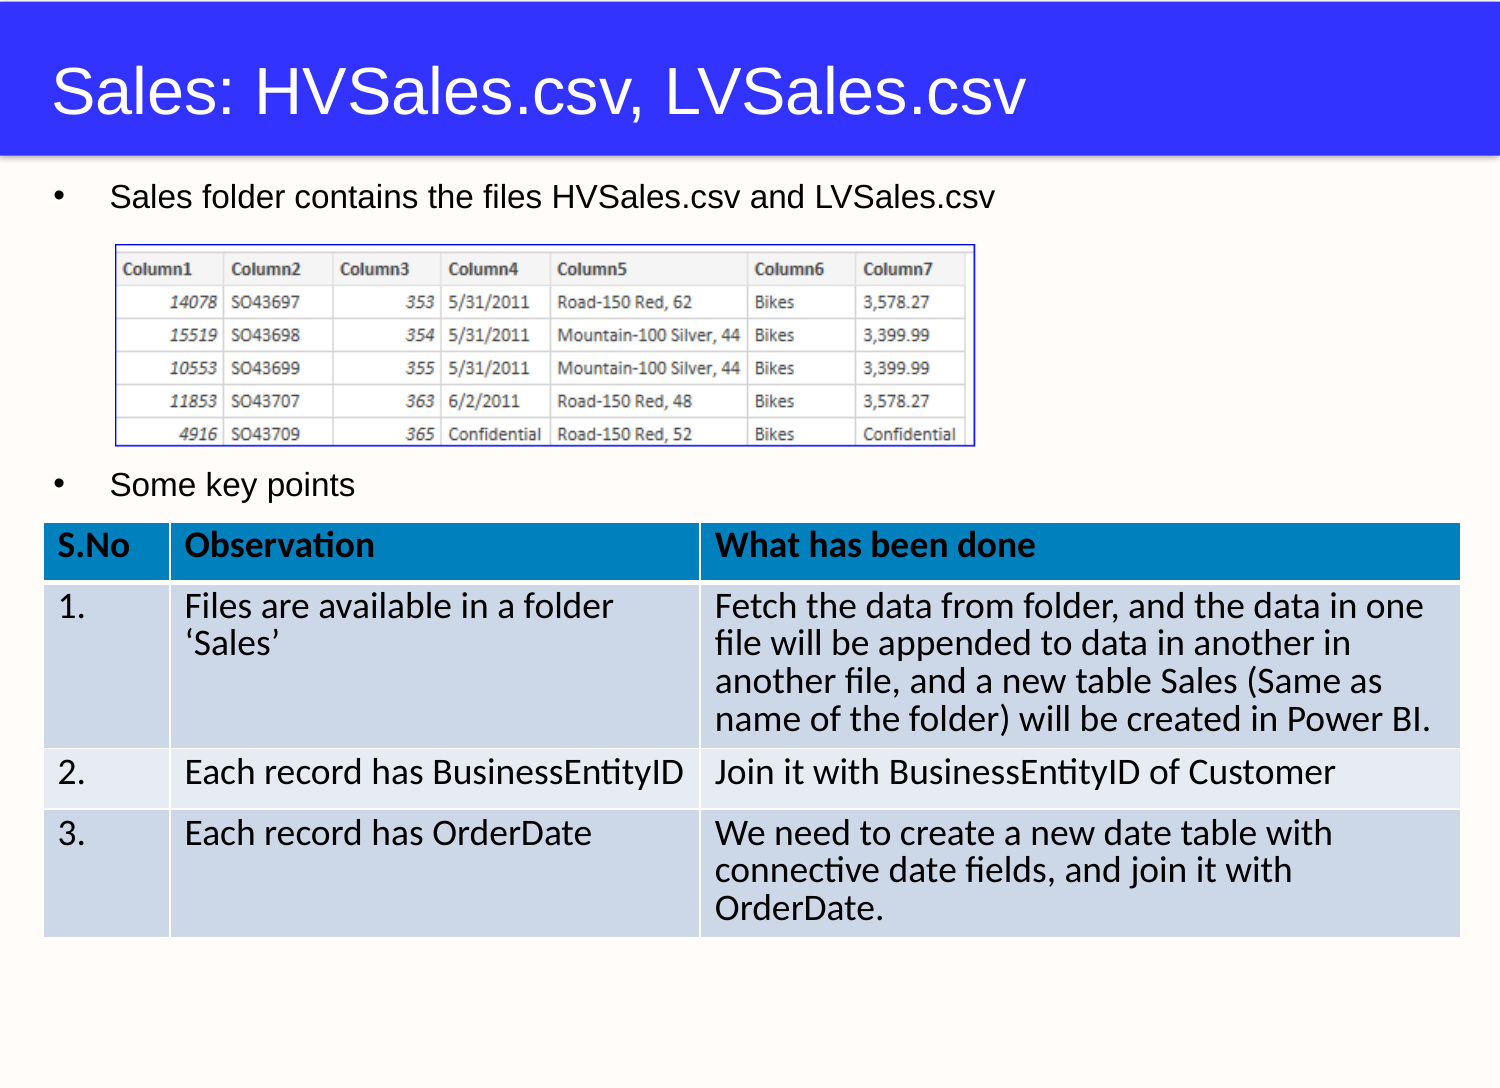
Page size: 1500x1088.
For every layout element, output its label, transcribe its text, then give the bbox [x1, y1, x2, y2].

table_cell Each record has OrderDate [171, 810, 699, 937]
table_cell 2. [44, 749, 169, 808]
table_header What has been done [701, 523, 1460, 580]
table_cell Files are available in a folder ‘Sales’ [171, 585, 699, 748]
title Sales: HVSales.csv, LVSales.csv [36, 40, 1472, 131]
table_cell Each record has BusinessEntityID [171, 749, 699, 808]
table_header S.No [44, 523, 169, 580]
table_cell Fetch the data from folder, and the data in one file will be appended to data in another in another file, and a new table Sales (Same as name of the folder) will be created in Power BI. [701, 585, 1460, 748]
table_header Observation [171, 523, 699, 580]
table_cell 3. [44, 810, 169, 937]
table_cell Join it with BusinessEntityID of Customer [701, 749, 1460, 808]
table_cell We need to create a new date table with connective date fields, and join it with OrderDate. [701, 810, 1460, 937]
list Sales folder contains the files HVSales.csv and LVSales.csv Some key points [38, 167, 1472, 1047]
table_cell 1. [44, 585, 169, 748]
picture [115, 244, 977, 450]
